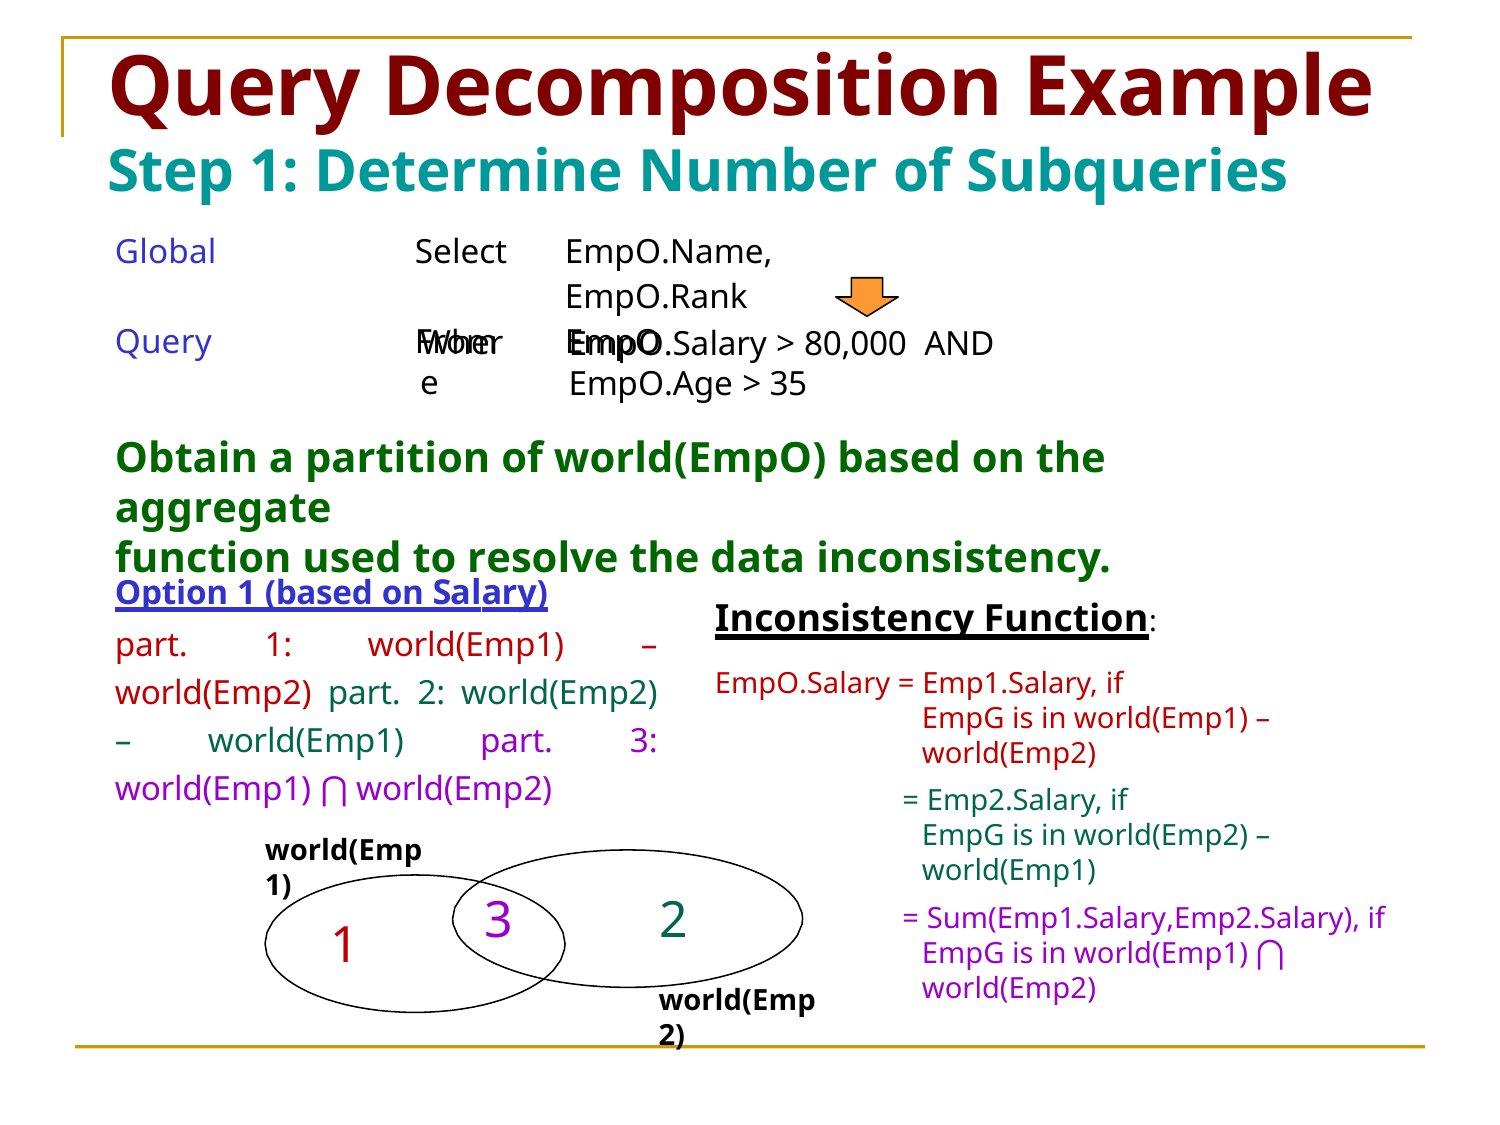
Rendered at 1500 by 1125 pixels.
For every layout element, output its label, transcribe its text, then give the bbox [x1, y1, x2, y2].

text_box world(Emp1) [262, 831, 438, 869]
text_box Obtain a partition of world(EmpO) based on the aggregate function used to resolve the data inconsistency. [112, 430, 1311, 533]
text_box EmpO.Salary > 80,000 AND EmpO.Age > 35 [566, 322, 998, 405]
table_header EmpO.Name, EmpO.Rank [536, 228, 962, 318]
table_cell From [314, 318, 536, 363]
text_box [265, 874, 543, 1013]
table_cell EmpO [536, 318, 962, 363]
text_box [452, 849, 803, 988]
text_box 3 [482, 887, 518, 951]
table_cell Query [111, 318, 314, 363]
table_header Global [111, 228, 314, 318]
text_box world(Emp2) [656, 981, 832, 1019]
table_header Select [314, 228, 536, 318]
text_box 2 [657, 887, 693, 951]
text_box Option 1 (based on Salary) part. 1: world(Emp1) – world(Emp2) part. 2: world(Emp2) – world(Emp1) part. 3: world(Emp1) ⋂ world(Emp2) [112, 569, 660, 762]
text_box 1 [328, 912, 355, 976]
text_box Query Decomposition Example Step 1: Determine Number of Subqueries [107, 32, 1500, 207]
text_box Inconsistency Function: EmpO.Salary = Emp1.Salary, if EmpG is in world(Emp1) – world(Emp2) = Emp2.Salary, if EmpG is in world(Emp2) – world(Emp1) = Sum(Emp1.Salary,Emp2.Salary), if EmpG is in world(Emp1) ⋂ world(Emp2) [712, 593, 1448, 902]
